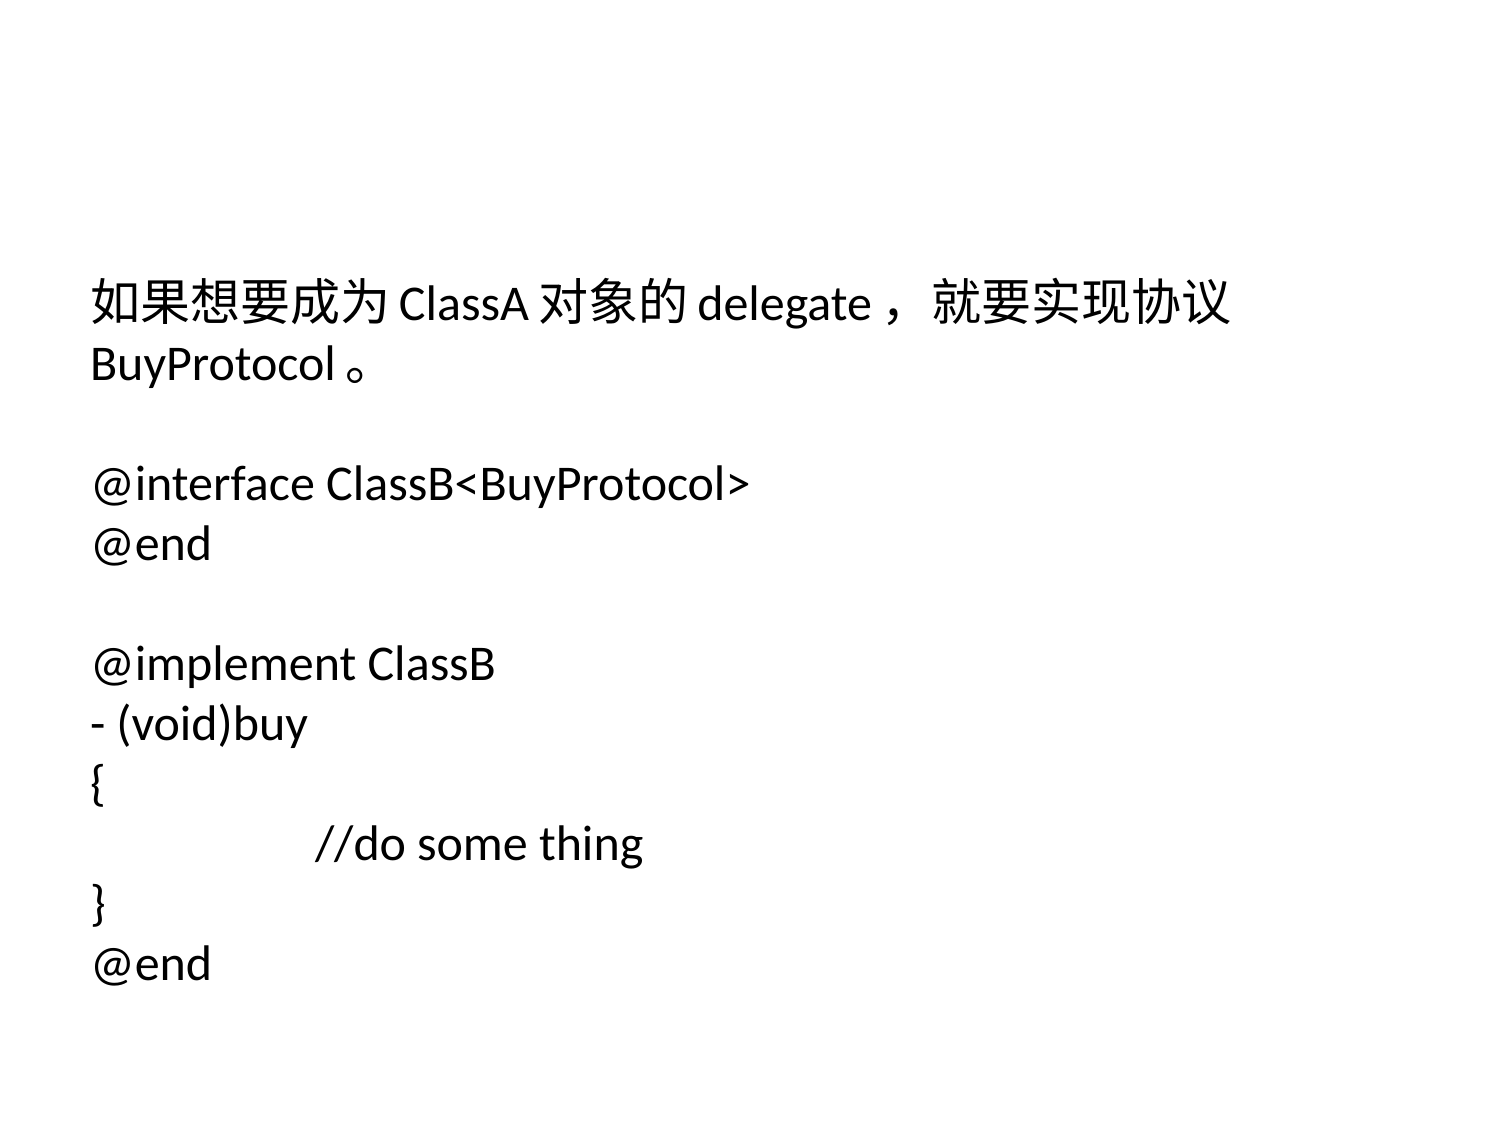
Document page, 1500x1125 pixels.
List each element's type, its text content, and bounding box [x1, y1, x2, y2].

list 如果想要成为ClassA对象的delegate，就要实现协议BuyProtocol。 @interface ClassB<BuyProtocol> @end @implement ClassB - (void)buy { //do some thing } @end [75, 262, 1425, 1005]
